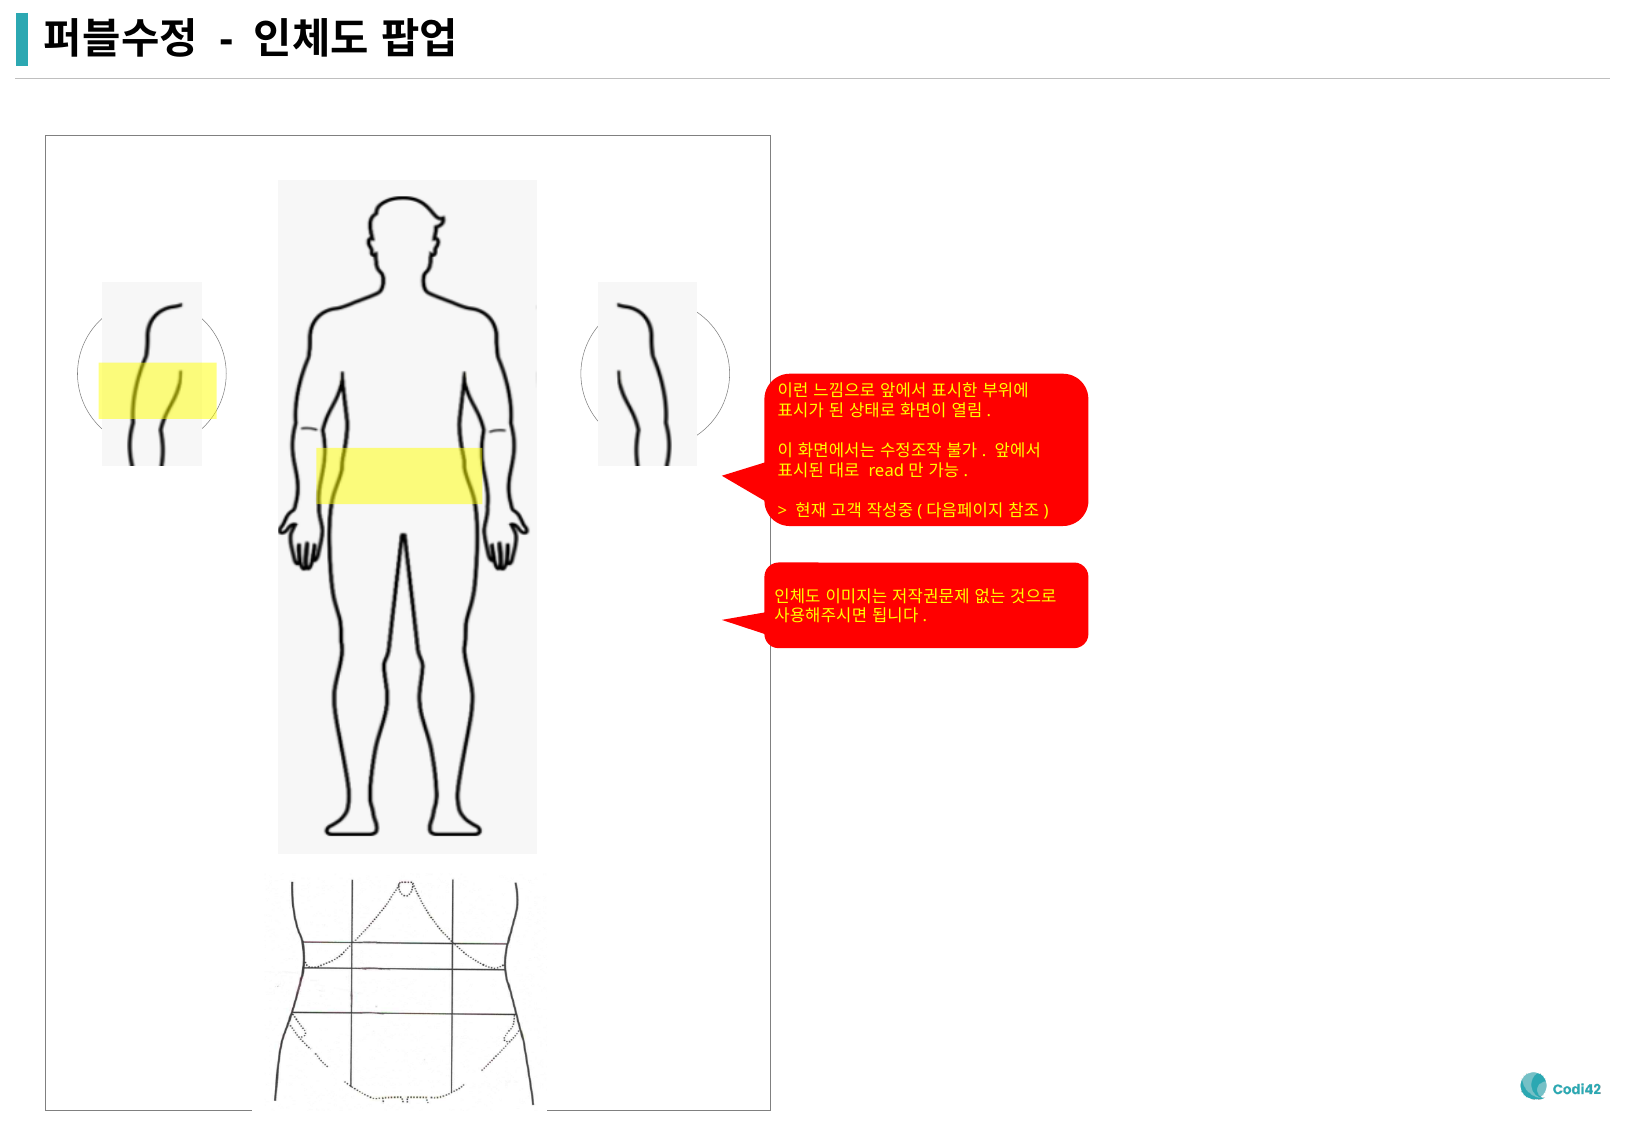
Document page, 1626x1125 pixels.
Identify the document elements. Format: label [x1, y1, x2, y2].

text_box [44, 134, 1090, 1112]
picture [1519, 1071, 1601, 1100]
picture [252, 873, 547, 1111]
picture [102, 282, 202, 466]
picture [598, 282, 697, 466]
title [28, 14, 1431, 67]
picture [278, 180, 537, 854]
